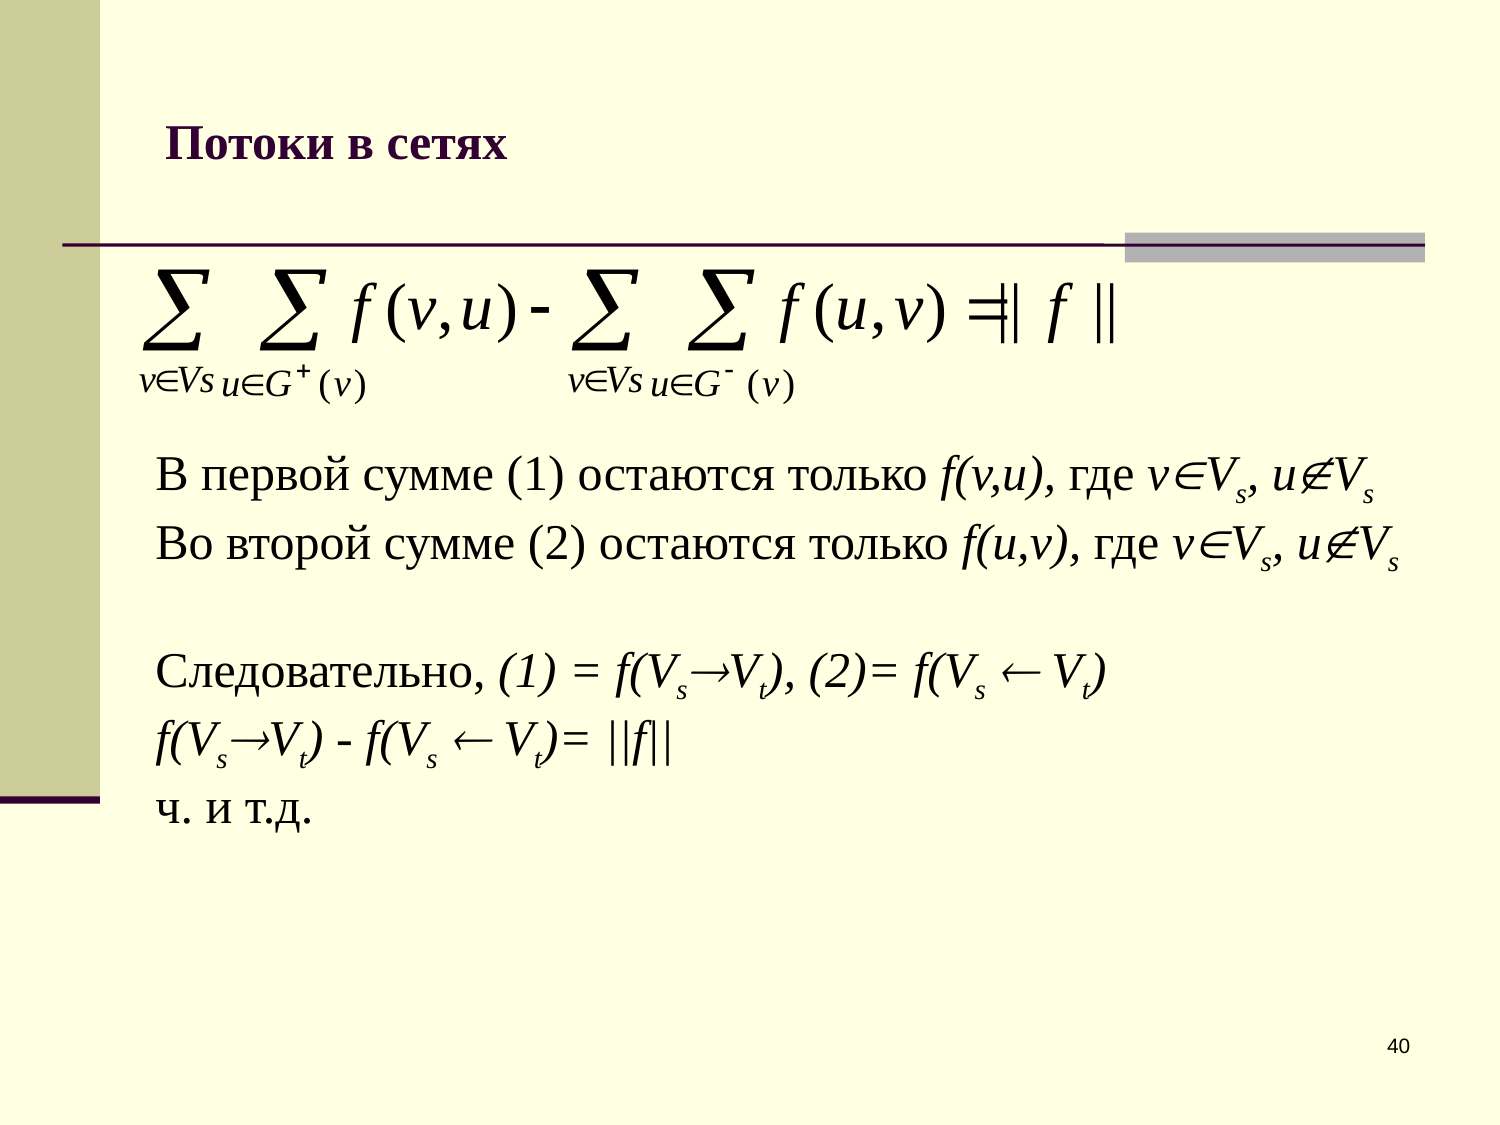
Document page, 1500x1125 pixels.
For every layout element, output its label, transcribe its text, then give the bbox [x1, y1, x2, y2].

slide_number 40 [1112, 1024, 1426, 1101]
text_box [128, 257, 1126, 418]
title Потоки в сетях [149, 45, 1426, 234]
text_box В первой сумме (1) остаются только f(v,u), где vVs, uVs Во второй сумме (2) остаются только f(u,v), где vVs, uVs Следовательно, (1) = f(VsVt), (2)= f(Vs  Vt) f(VsVt) - f(Vs  Vt)= ||f|| ч. и т.д. [140, 433, 1430, 842]
